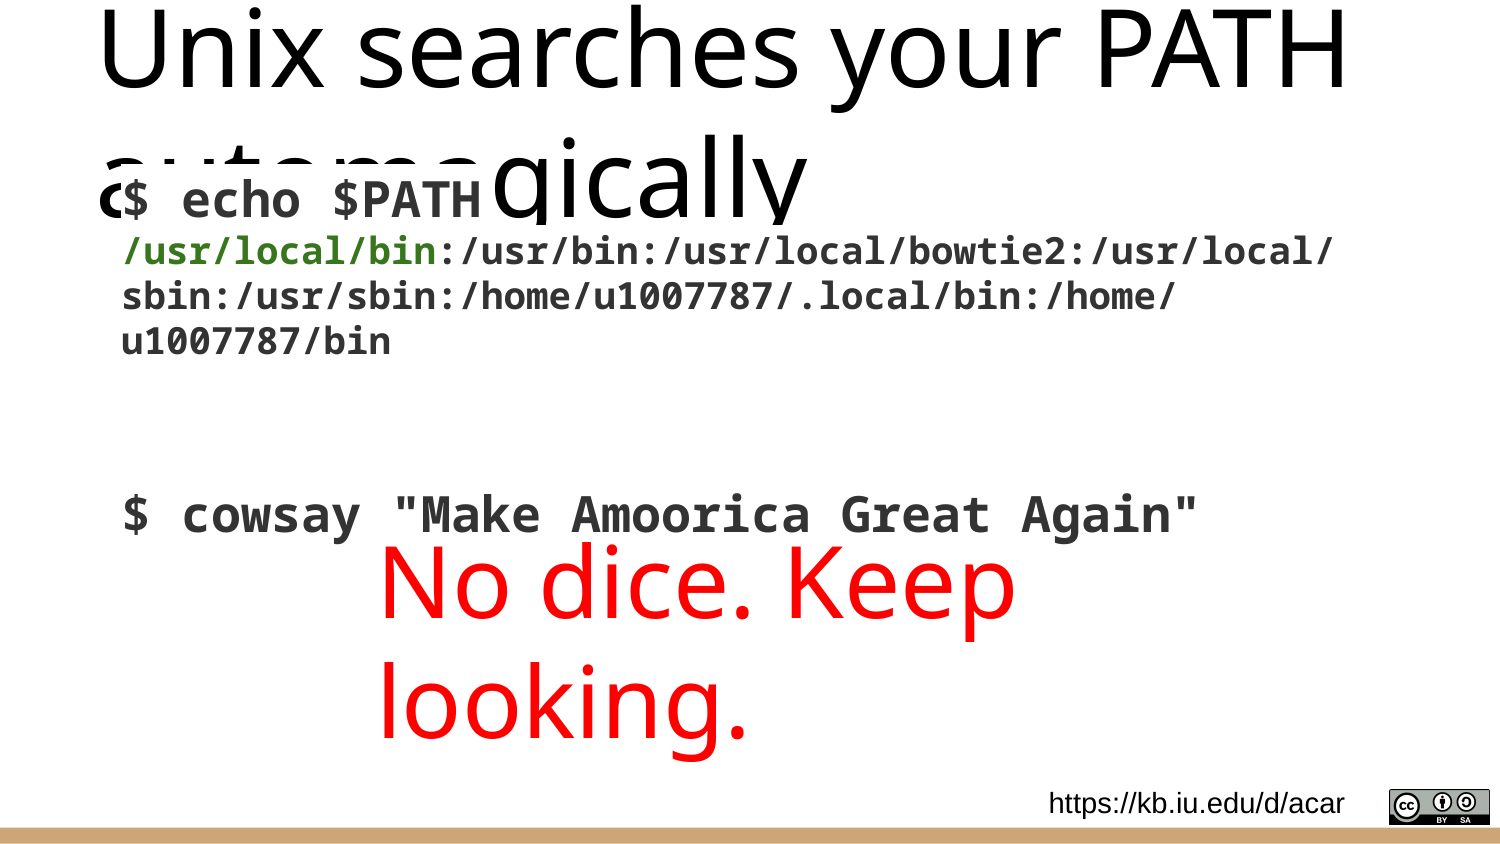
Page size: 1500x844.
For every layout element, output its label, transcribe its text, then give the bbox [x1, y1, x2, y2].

text_box https://kb.iu.edu/d/acar [868, 777, 1361, 827]
text_box $ echo $PATH /usr/local/bin:/usr/bin:/usr/local/bowtie2:/usr/local/sbin:/usr/sbin:/home/u1007787/.local/bin:/home/u1007787/bin $ cowsay "Make Amoorica Great Again" [106, 177, 1411, 592]
title Unix searches your PATH automagically [80, 0, 1460, 220]
picture [1389, 789, 1490, 825]
text_box No dice. Keep looking. [361, 504, 1204, 603]
